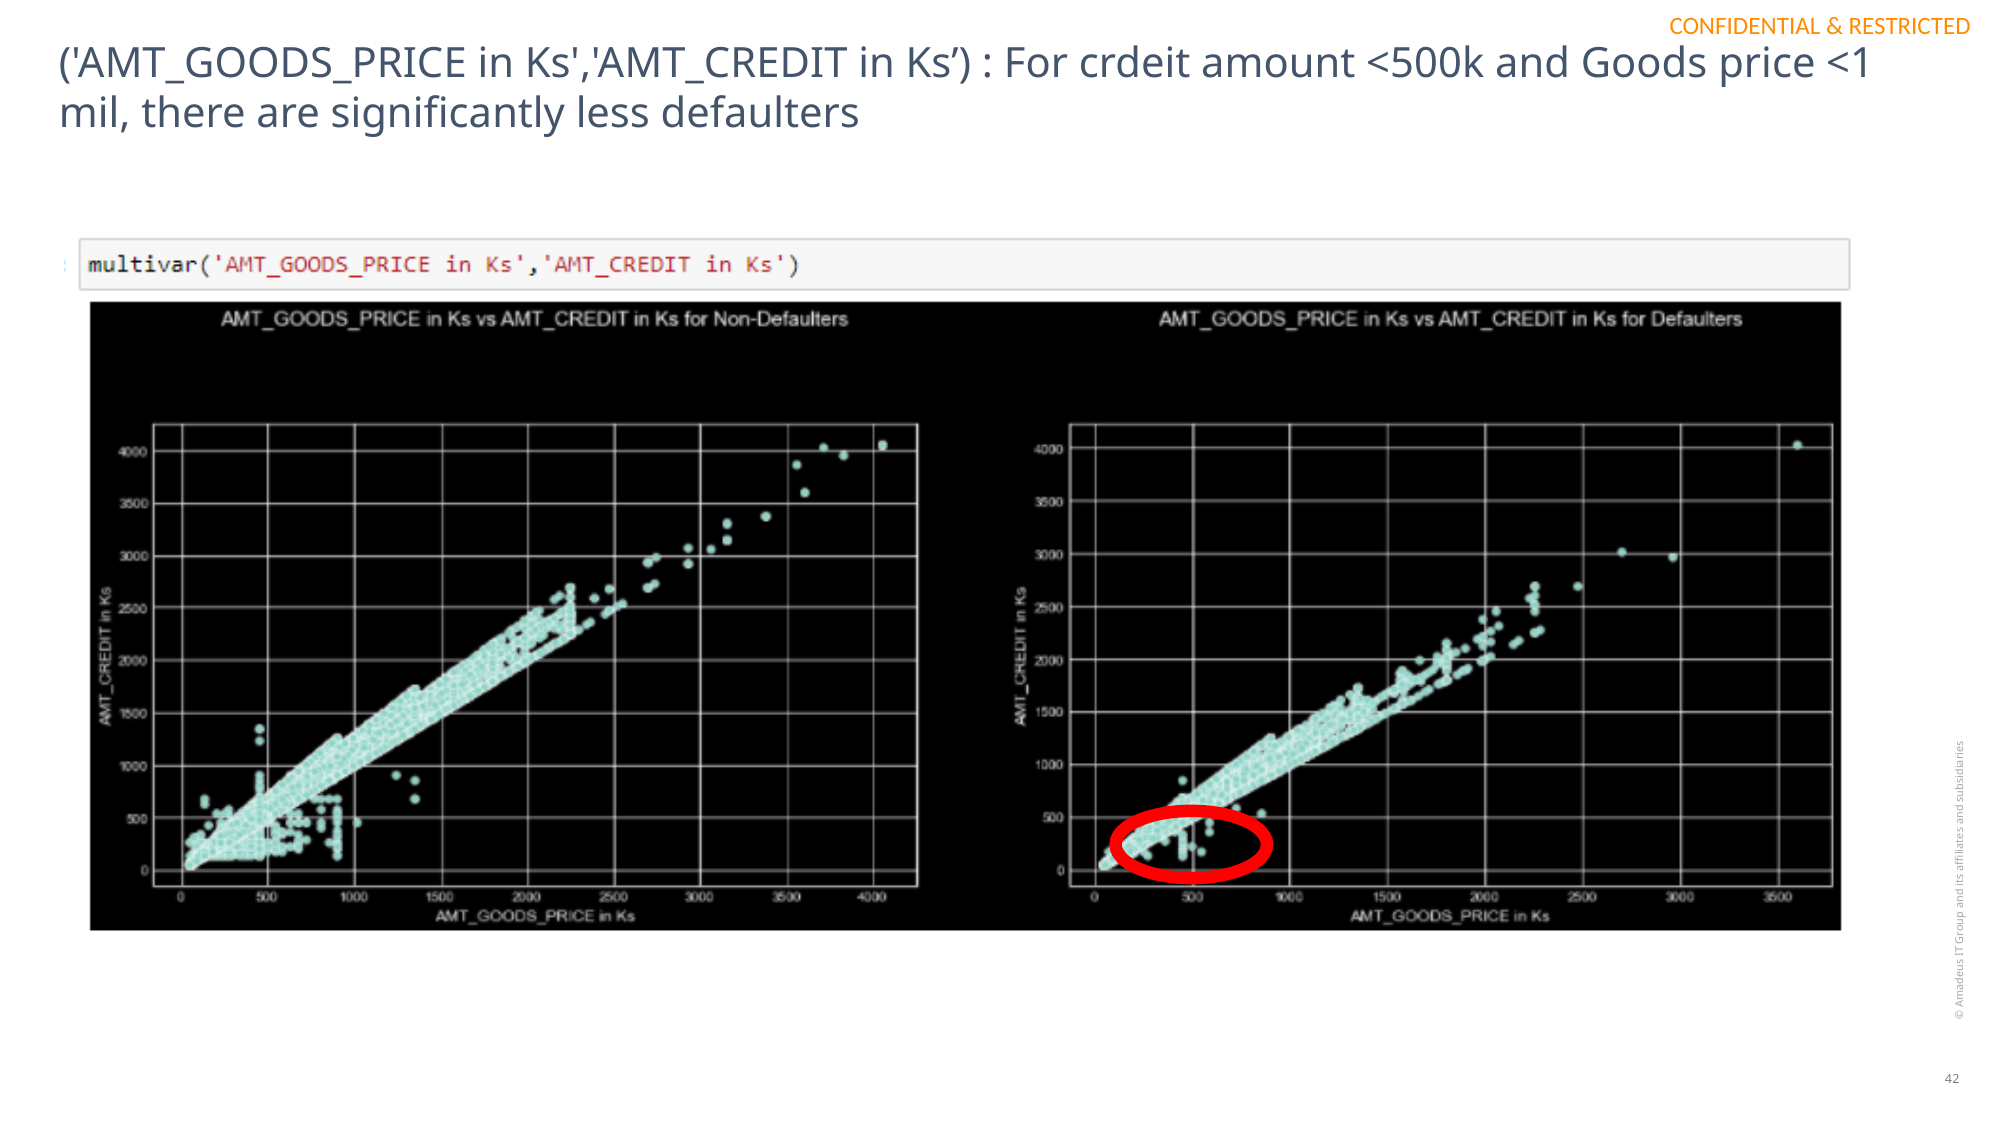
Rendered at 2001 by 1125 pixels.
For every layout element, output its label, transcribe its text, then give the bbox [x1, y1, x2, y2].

picture [64, 231, 1870, 944]
title ('AMT_GOODS_PRICE in Ks','AMT_CREDIT in Ks’) : For crdeit amount <500k and Goods price <1 mil, there are significantly less defaulters [43, 24, 1890, 144]
slide_number 42 [1931, 1072, 1973, 1088]
footer © Amadeus IT Group and its affiliates and subsidiaries [1941, 528, 1979, 1035]
